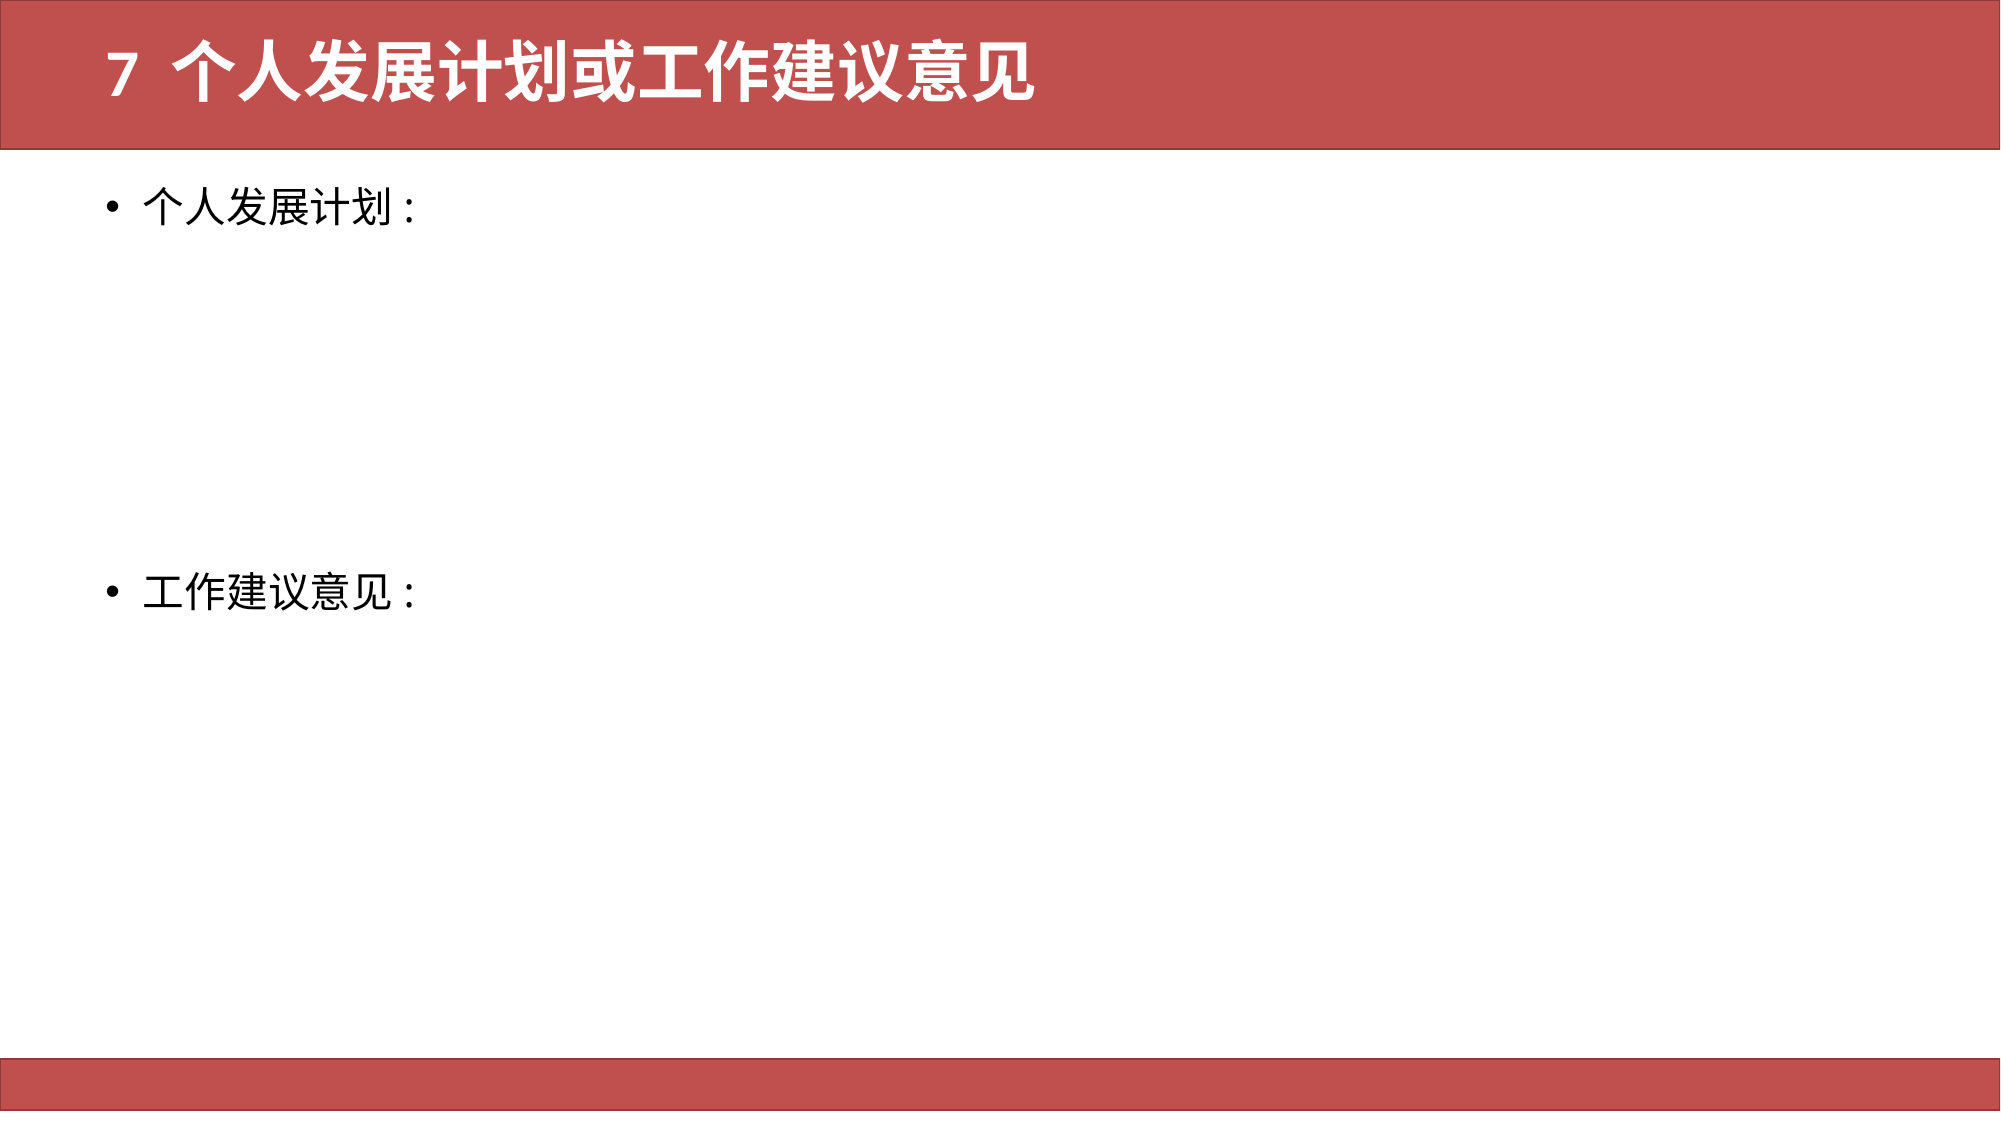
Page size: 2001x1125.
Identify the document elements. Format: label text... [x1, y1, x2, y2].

list 个人发展计划: 工作建议意见: [90, 178, 1910, 1014]
title 7 个人发展计划或工作建议意见 [90, 29, 1816, 120]
